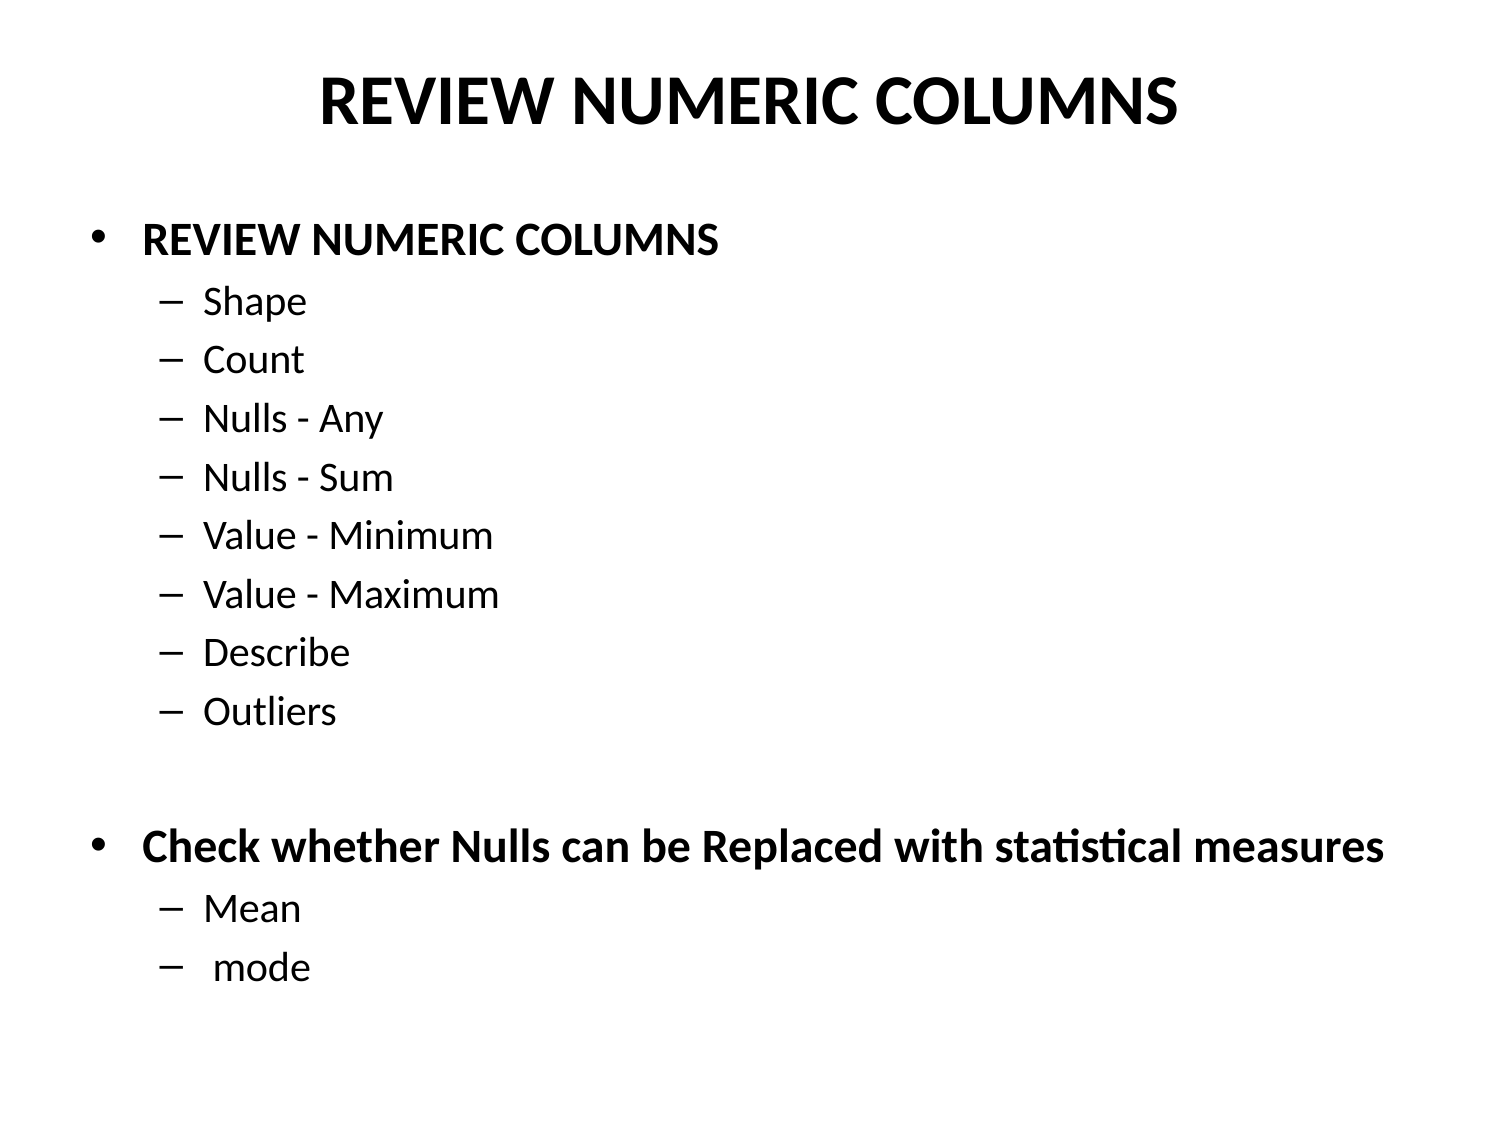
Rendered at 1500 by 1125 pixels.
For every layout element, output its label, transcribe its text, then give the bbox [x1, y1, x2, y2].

title REVIEW NUMERIC COLUMNS [75, 45, 1425, 200]
list REVIEW NUMERIC COLUMNS Shape Count Nulls - Any Nulls - Sum Value - Minimum Value - Maximum Describe Outliers Check whether Nulls can be Replaced with statistical measures Mean mode [75, 200, 1425, 1050]
